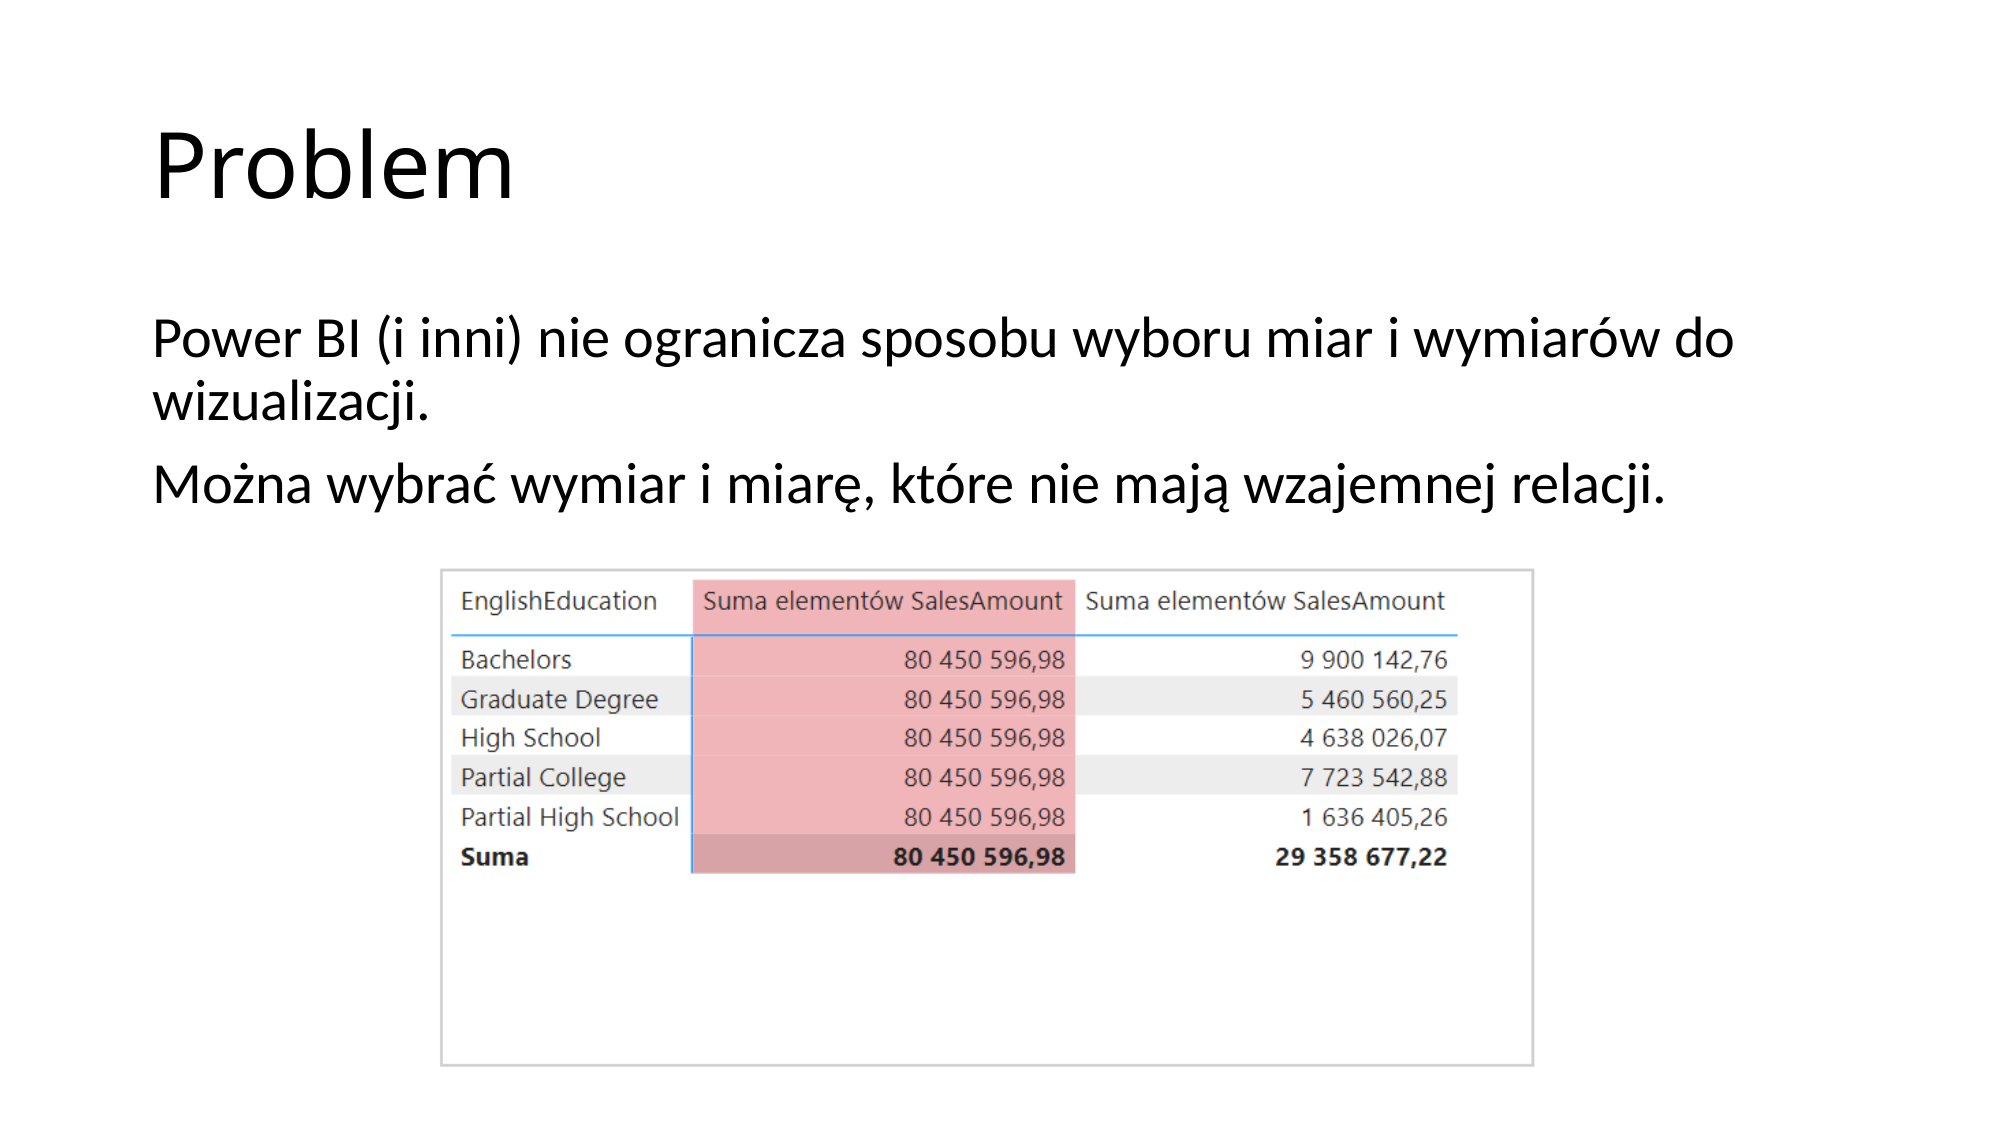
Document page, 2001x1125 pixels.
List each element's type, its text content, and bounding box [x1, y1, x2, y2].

picture [428, 562, 1545, 1071]
title Problem [137, 59, 1863, 278]
list Power BI (i inni) nie ogranicza sposobu wyboru miar i wymiarów do wizualizacji. Można wybrać wymiar i miarę, które nie mają wzajemnej relacji. [137, 299, 1863, 563]
